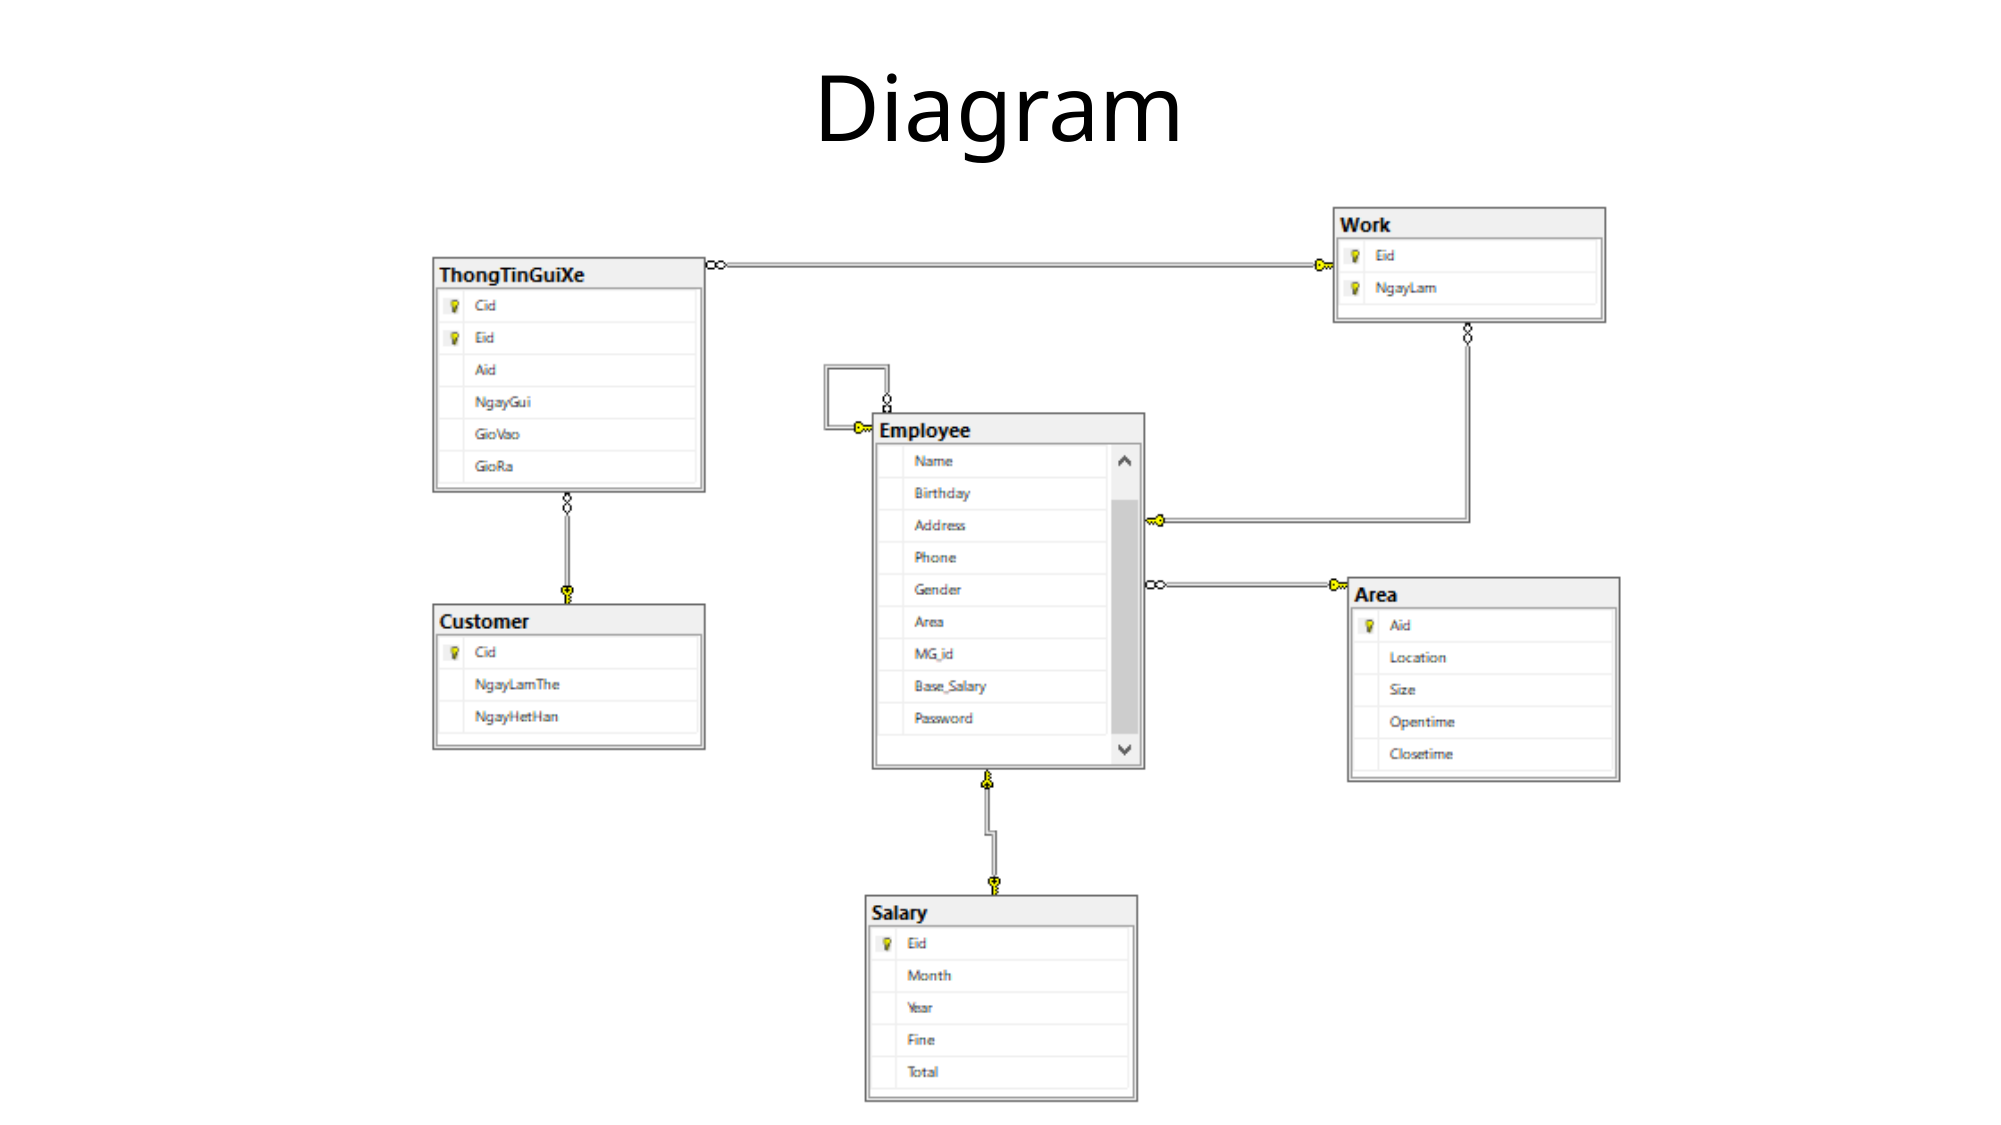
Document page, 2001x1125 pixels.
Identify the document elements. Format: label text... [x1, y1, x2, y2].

title Diagram [137, 3, 1863, 221]
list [313, 168, 1687, 1122]
